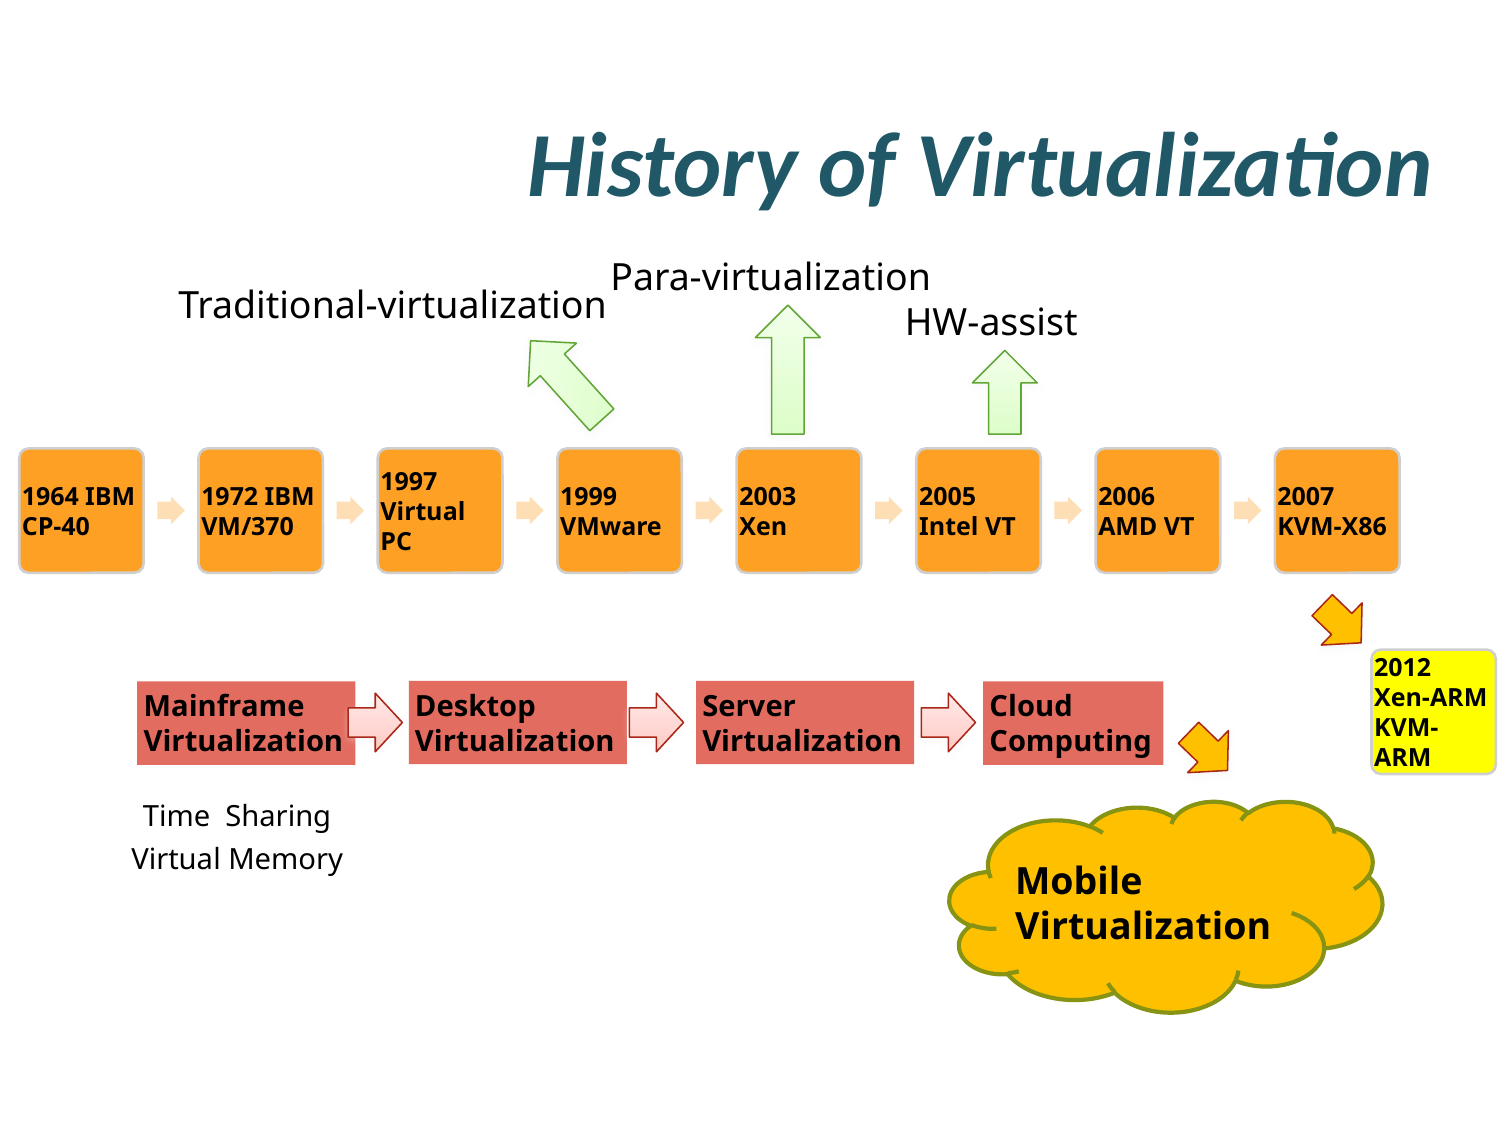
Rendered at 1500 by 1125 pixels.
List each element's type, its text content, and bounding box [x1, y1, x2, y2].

text_box [695, 496, 724, 525]
title History of Virtualization [51, 97, 1449, 223]
text_box [875, 496, 903, 525]
text_box Mainframe Virtualization [137, 681, 356, 765]
text_box [348, 693, 403, 752]
text_box [921, 693, 976, 752]
text_box Desktop Virtualization [408, 680, 627, 765]
text_box 1964 IBM CP-40 [19, 448, 144, 573]
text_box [603, 246, 957, 435]
text_box 1972 IBM VM/370 [198, 450, 323, 573]
text_box [516, 496, 544, 525]
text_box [898, 291, 1110, 435]
text_box Virtual Memory [125, 833, 356, 882]
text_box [948, 801, 1383, 1013]
text_box [1312, 594, 1363, 646]
text_box [157, 496, 185, 525]
text_box Cloud Computing [983, 681, 1164, 765]
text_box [171, 274, 602, 442]
text_box 2012 Xen-ARM KVM-ARM [1371, 649, 1496, 775]
text_box 1999 VMware [557, 448, 682, 573]
text_box [336, 496, 365, 525]
text_box 2007 KVM-X86 [1274, 448, 1400, 573]
text_box 1997 Virtual PC [377, 450, 503, 573]
text_box 2003 Xen [736, 448, 862, 573]
text_box Time Sharing [136, 790, 347, 833]
text_box 2006 AMD VT [1095, 448, 1221, 573]
text_box [1054, 496, 1082, 525]
text_box Server Virtualization [696, 680, 915, 765]
text_box [1178, 722, 1229, 773]
text_box 2005 Intel VT [916, 448, 1041, 573]
text_box [629, 693, 684, 752]
text_box [1234, 496, 1262, 525]
